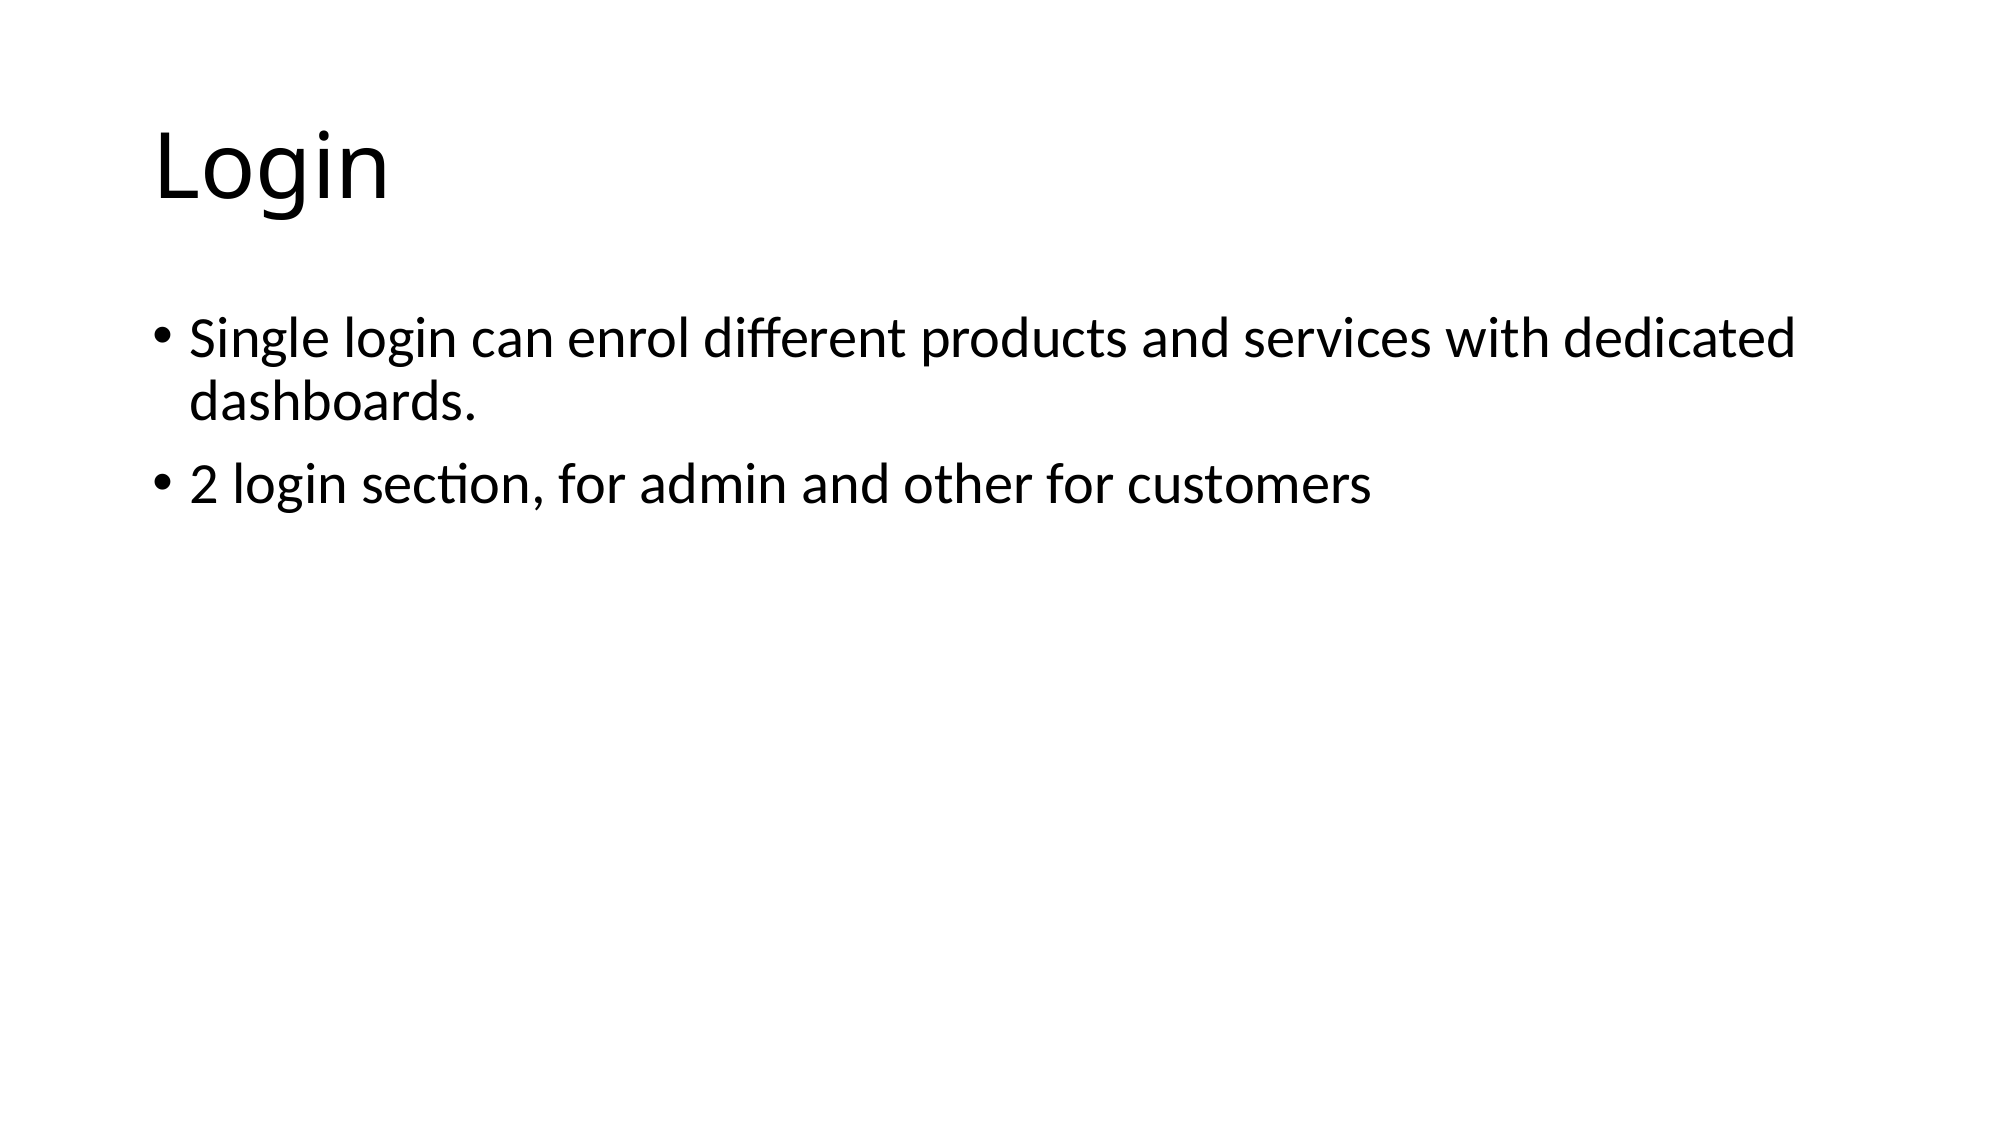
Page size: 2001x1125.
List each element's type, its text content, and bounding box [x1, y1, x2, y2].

list Single login can enrol different products and services with dedicated dashboards. 2 login section, for admin and other for customers [137, 299, 1863, 1014]
title Login [137, 59, 1863, 278]
